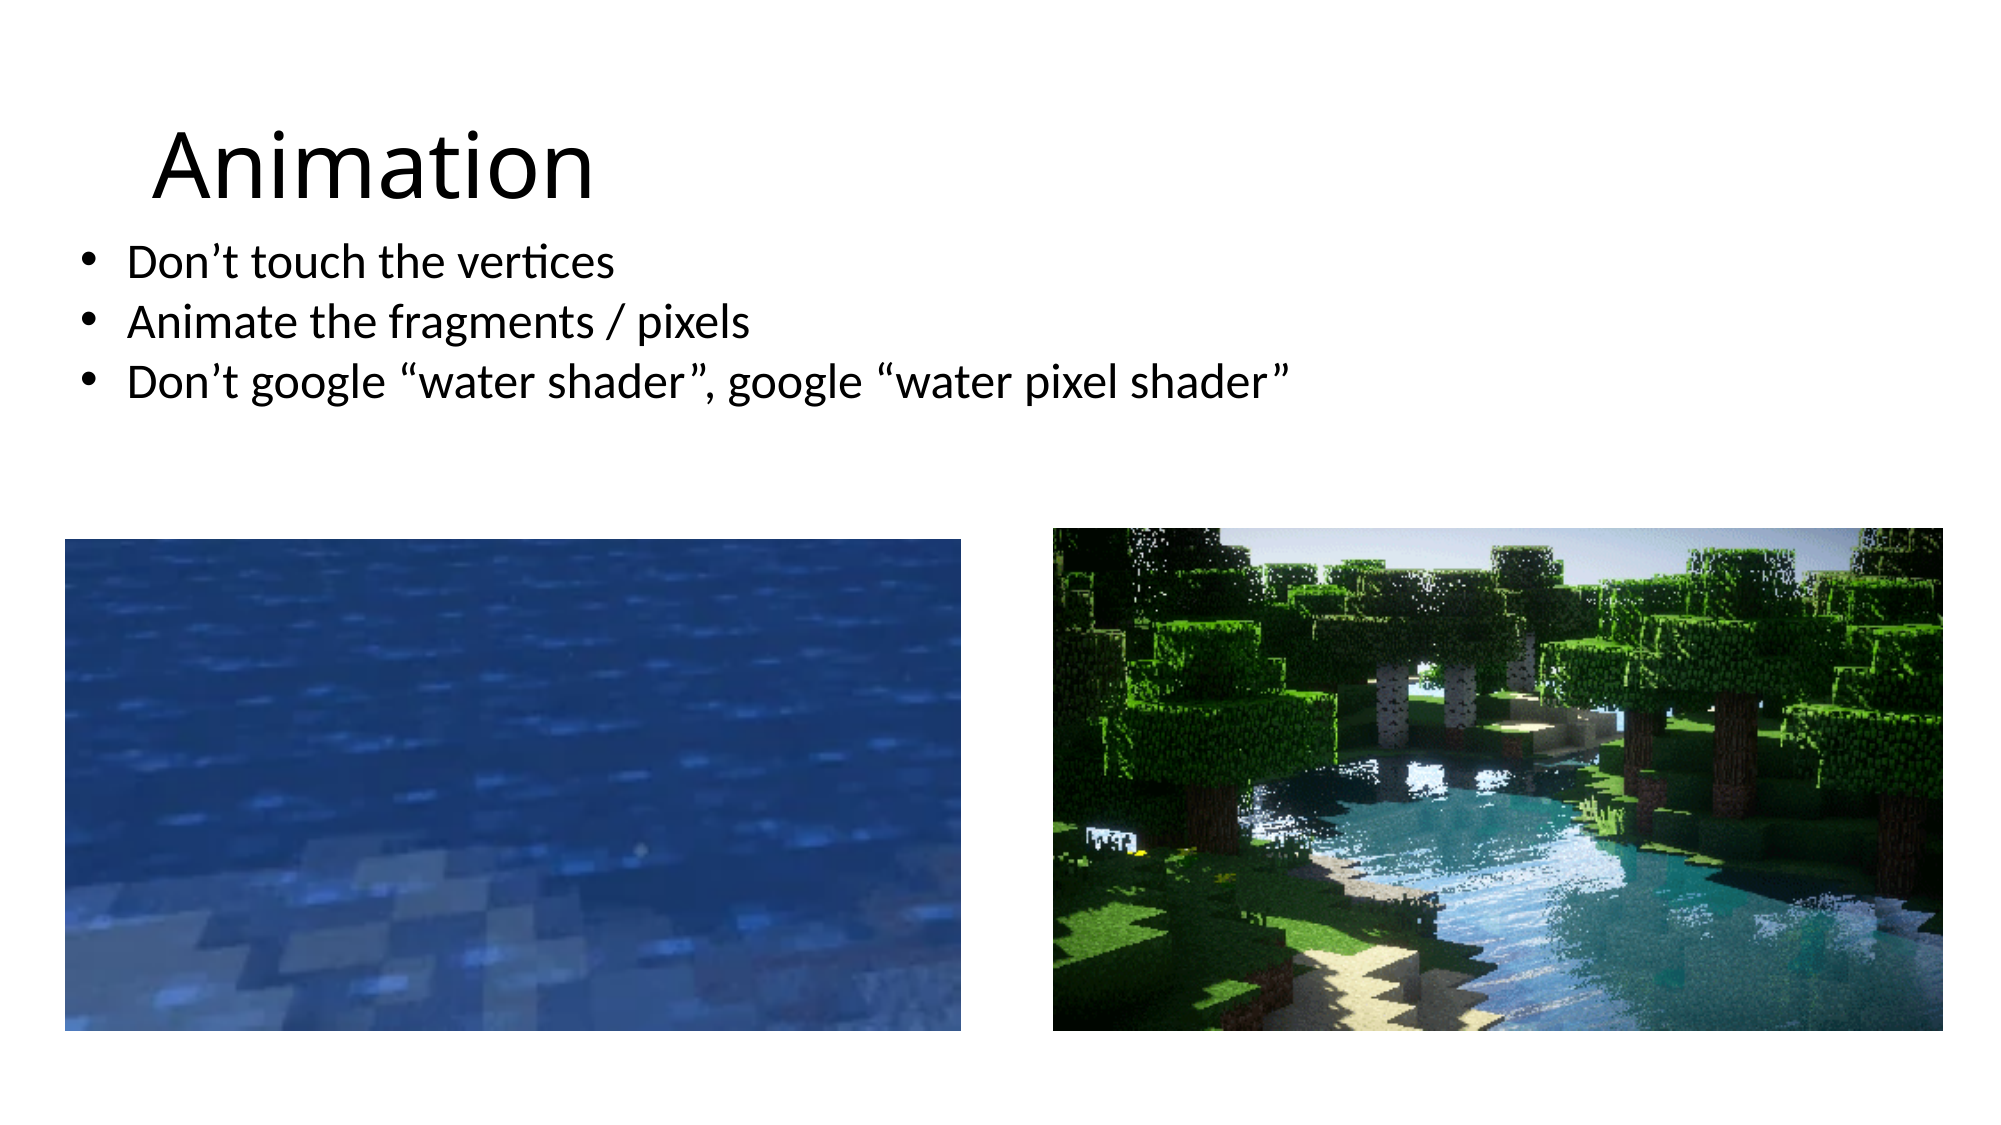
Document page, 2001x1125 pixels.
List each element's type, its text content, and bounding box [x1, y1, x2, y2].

picture [1053, 528, 1943, 1031]
text_box Don’t touch the vertices Animate the fragments / pixels Don’t google “water shader”, google “water pixel shader” [65, 221, 1307, 416]
title Animation [137, 59, 1863, 278]
picture [65, 539, 961, 1031]
